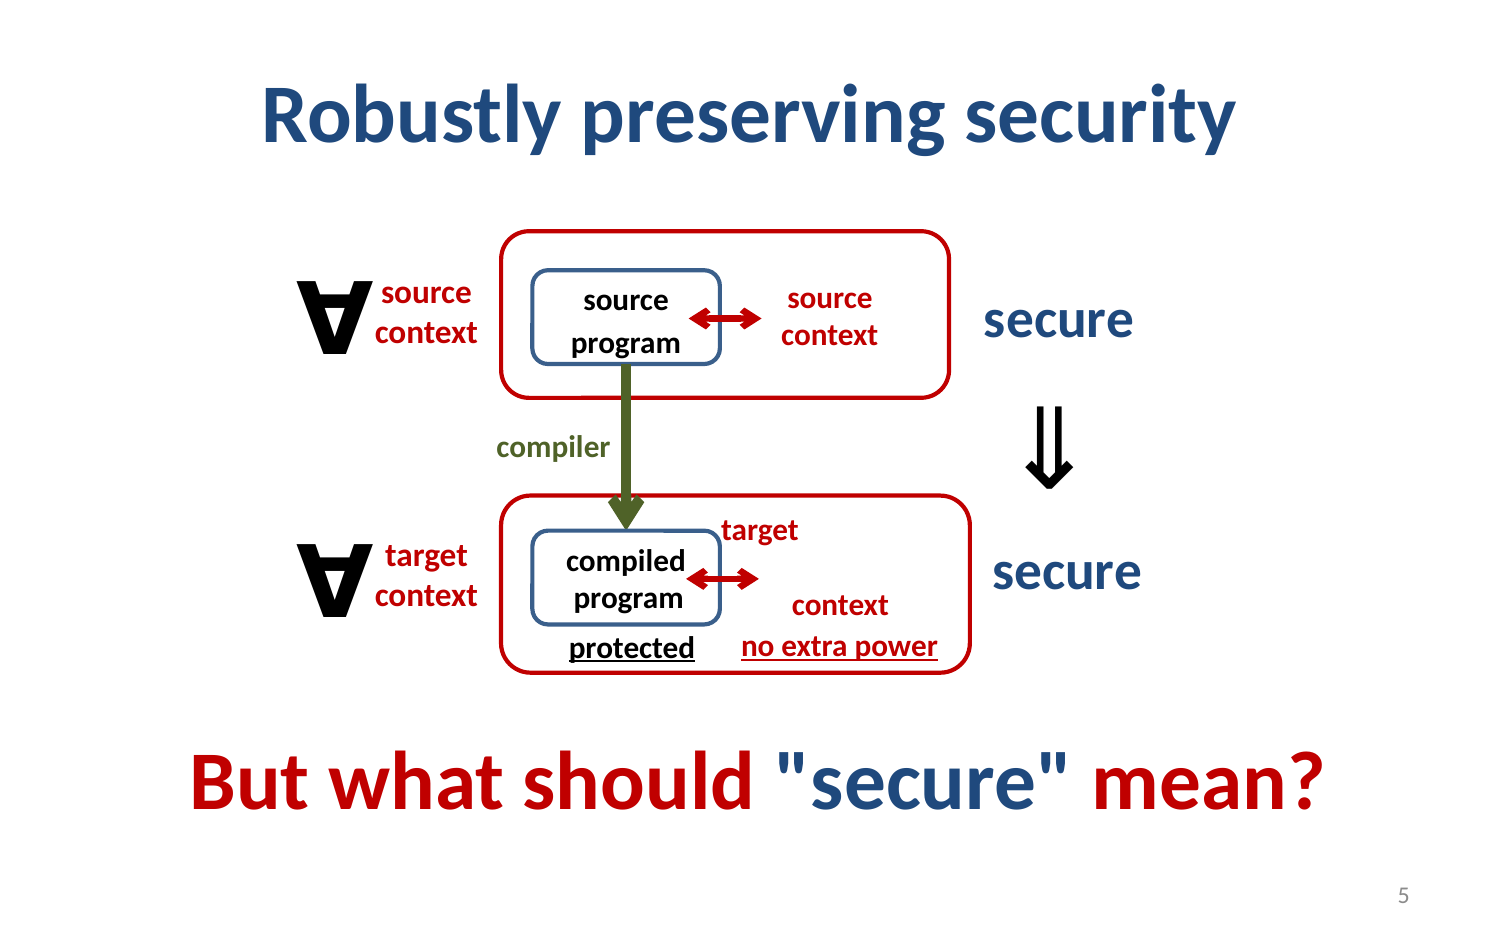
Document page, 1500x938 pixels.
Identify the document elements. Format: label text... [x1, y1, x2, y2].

text_box secure [977, 526, 1158, 609]
text_box source context [389, 262, 506, 358]
text_box source [530, 268, 722, 367]
text_box But what should "secure" mean? [174, 718, 1341, 834]
text_box program [558, 570, 700, 619]
text_box ⇒ [985, 385, 1135, 510]
text_box compiler [481, 418, 621, 471]
title Robustly preserving security [187, 31, 1313, 188]
text_box secure [969, 274, 1150, 356]
text_box protected [553, 619, 711, 672]
text_box target context [389, 525, 506, 621]
text_box ∀ [281, 510, 389, 645]
text_box compiled [530, 528, 722, 627]
text_box target context [498, 493, 972, 675]
text_box no extra power [726, 618, 953, 671]
text_box source context [499, 229, 952, 400]
text_box program [556, 314, 697, 367]
slide_number 5 [1074, 868, 1425, 919]
text_box ∀ [281, 247, 389, 383]
